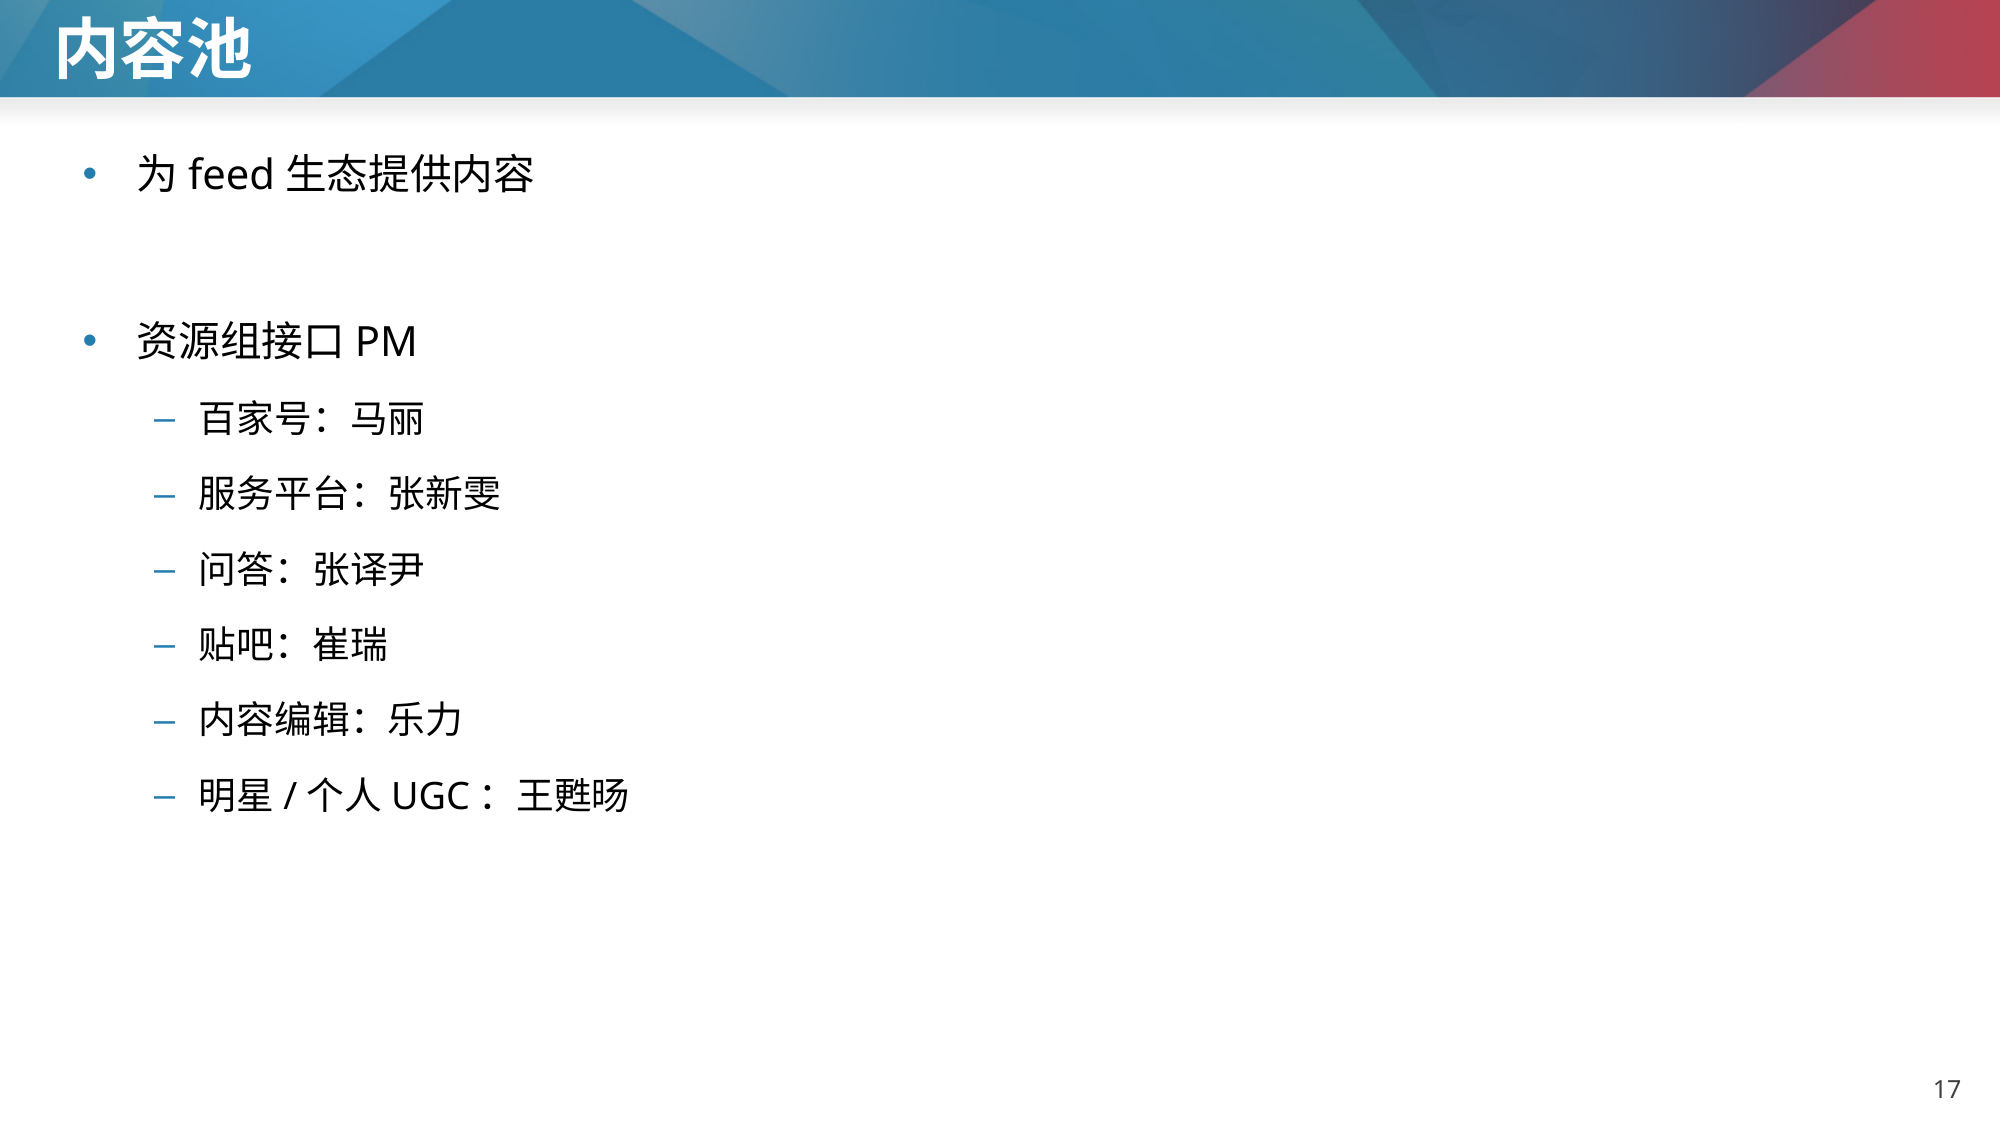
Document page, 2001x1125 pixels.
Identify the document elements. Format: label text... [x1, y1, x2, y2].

list 为feed生态提供内容 资源组接口PM 百家号：马丽 服务平台：张新雯 问答：张译尹 贴吧：崔瑞 内容编辑：乐力 明星/个人UGC：王甦旸 [67, 115, 1383, 980]
picture [0, 0, 2000, 141]
title 内容池 [38, 3, 1755, 91]
